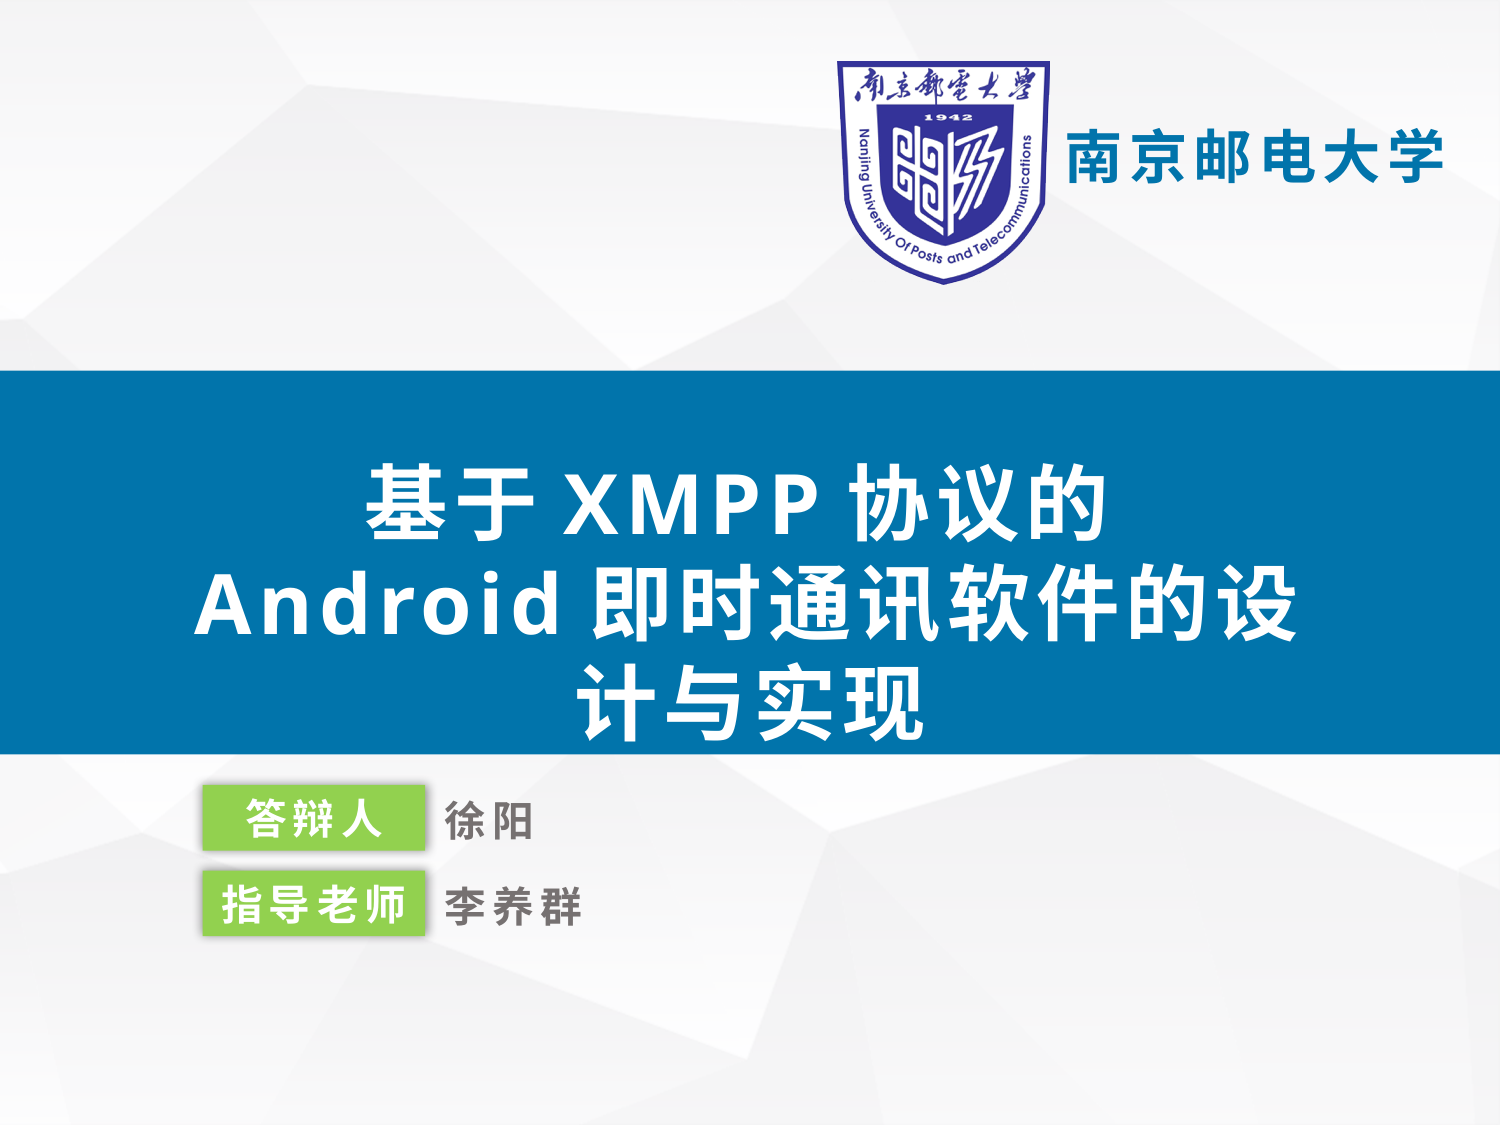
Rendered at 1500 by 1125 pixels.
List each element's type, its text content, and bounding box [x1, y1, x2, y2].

picture [0, 0, 1500, 369]
text_box 李养群 [429, 873, 695, 938]
picture [0, 755, 1500, 1125]
text_box 南京邮电大学 [1050, 112, 1474, 198]
text_box [0, 369, 1500, 755]
text_box 基于XMPP协议的Android即时通讯软件的设计与实现 [174, 443, 1326, 759]
text_box 徐阳 [429, 787, 695, 853]
text_box 答辩人 [202, 784, 426, 852]
text_box 指导老师 [202, 869, 426, 937]
